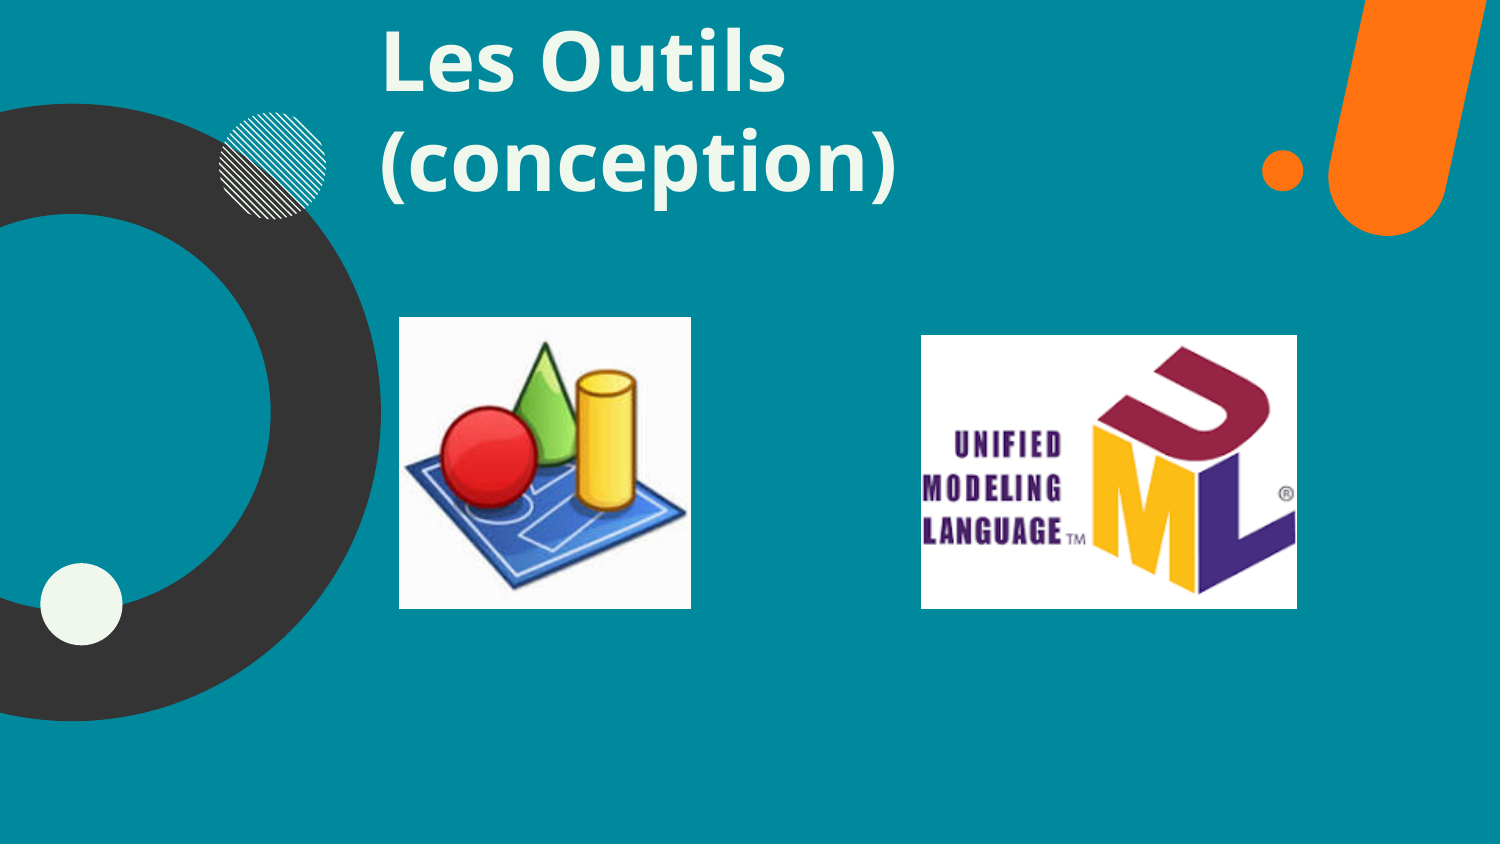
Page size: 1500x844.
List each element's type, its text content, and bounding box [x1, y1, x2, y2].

title Les Outils (conception) [364, 29, 1297, 187]
picture [399, 317, 691, 609]
picture [920, 334, 1297, 609]
